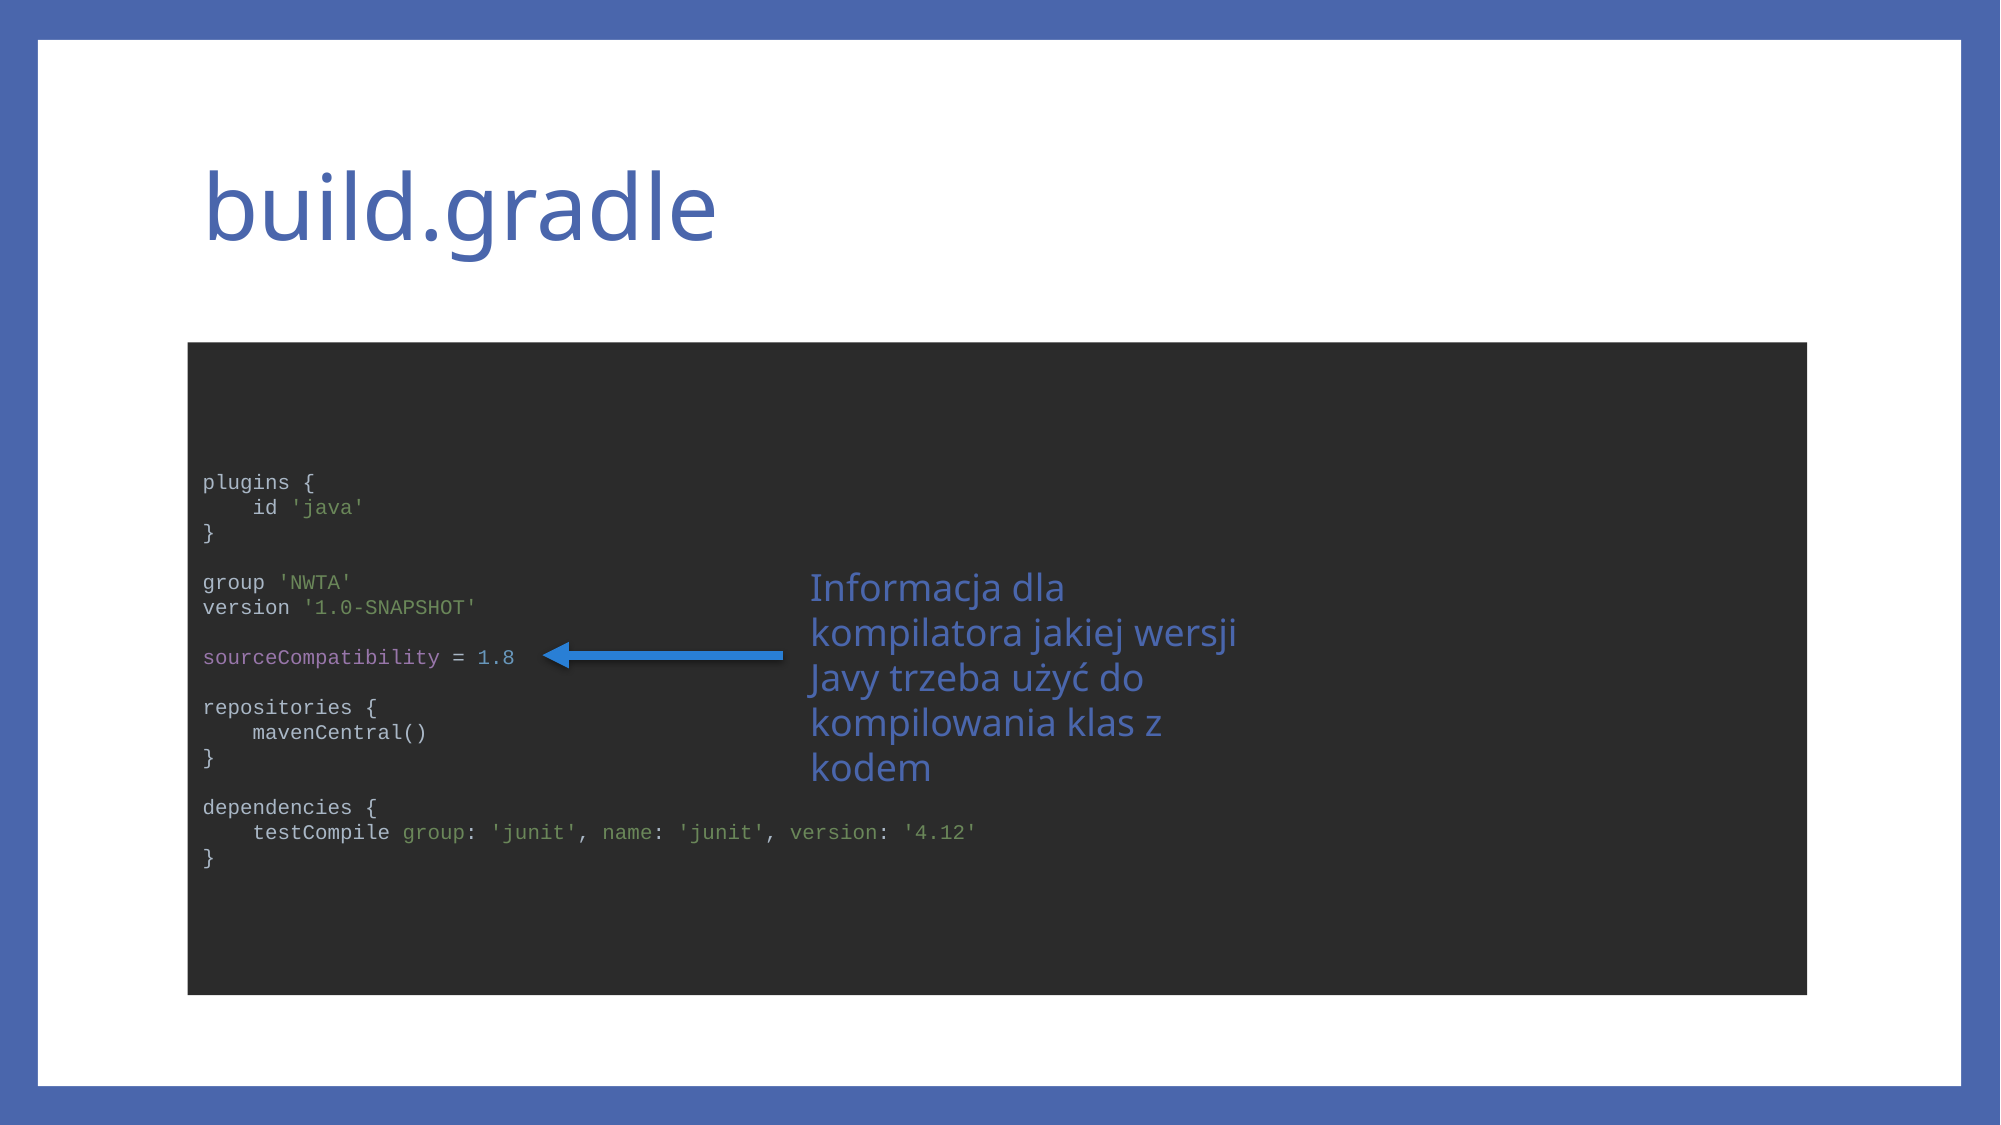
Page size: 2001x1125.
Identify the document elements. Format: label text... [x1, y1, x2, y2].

text_box Informacja dla kompilatora jakiej wersji Javy trzeba użyć do kompilowania klas z kodem [795, 556, 1273, 797]
list plugins { id 'java' } group 'NWTA' version '1.0-SNAPSHOT' sourceCompatibility = 1.8 repositories { mavenCentral() } dependencies { testCompile group: 'junit', name: 'junit', version: '4.12' } [187, 342, 1808, 996]
title build.gradle [187, 99, 1808, 323]
